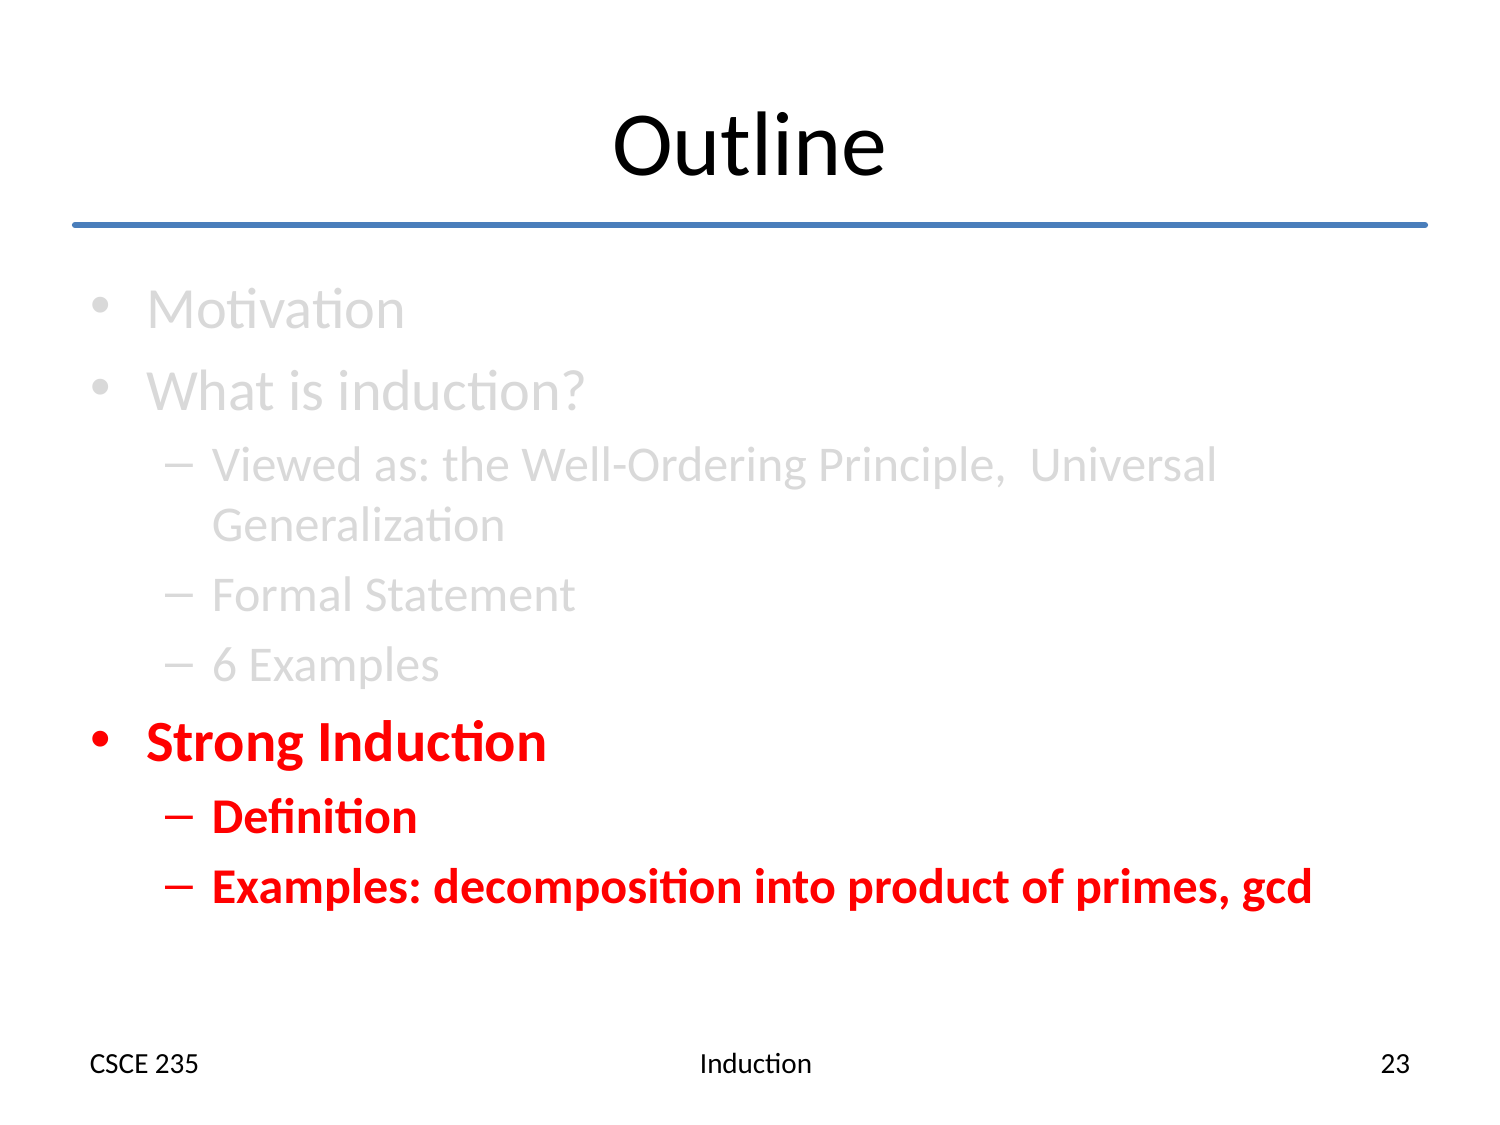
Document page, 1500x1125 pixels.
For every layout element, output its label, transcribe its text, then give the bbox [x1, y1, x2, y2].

list Motivation What is induction? Viewed as: the Well-Ordering Principle, Universal Generalization Formal Statement 6 Examples Strong Induction Definition Examples: decomposition into product of primes, gcd [75, 262, 1425, 1005]
title Outline [75, 45, 1425, 233]
